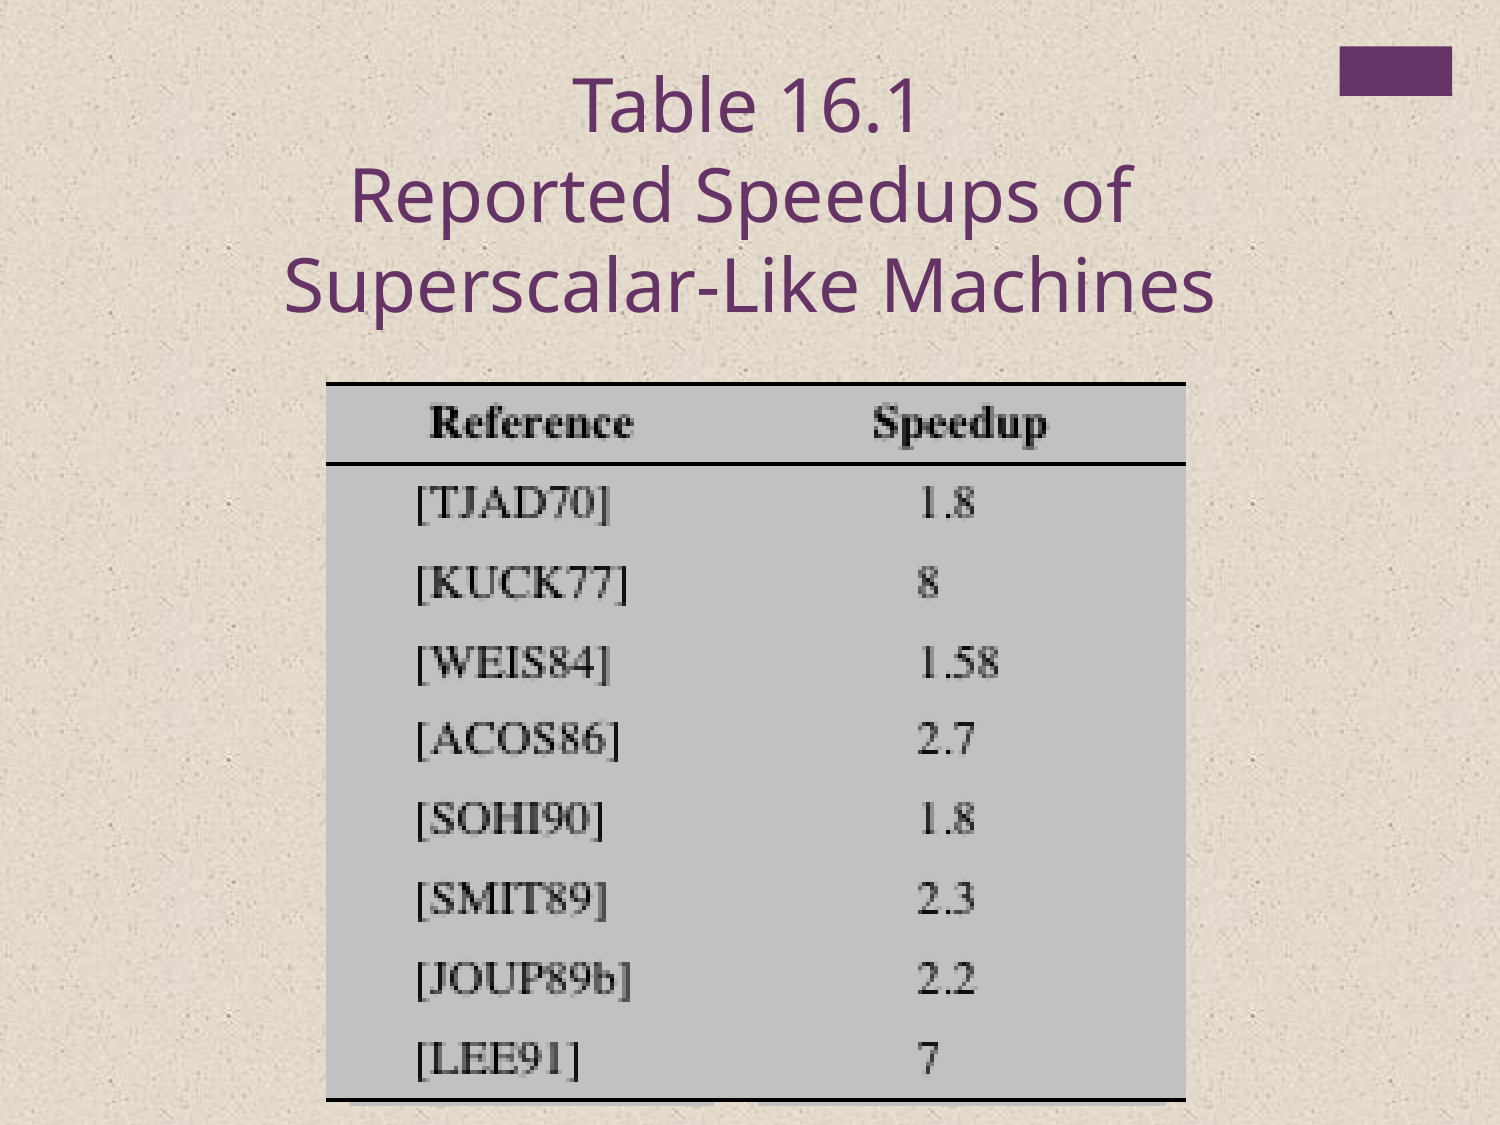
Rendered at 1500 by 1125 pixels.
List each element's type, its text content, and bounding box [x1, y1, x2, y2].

picture [0, 0, 1500, 1125]
title Table 16.1 Reported Speedups of Superscalar-Like Machines [24, 50, 1475, 234]
